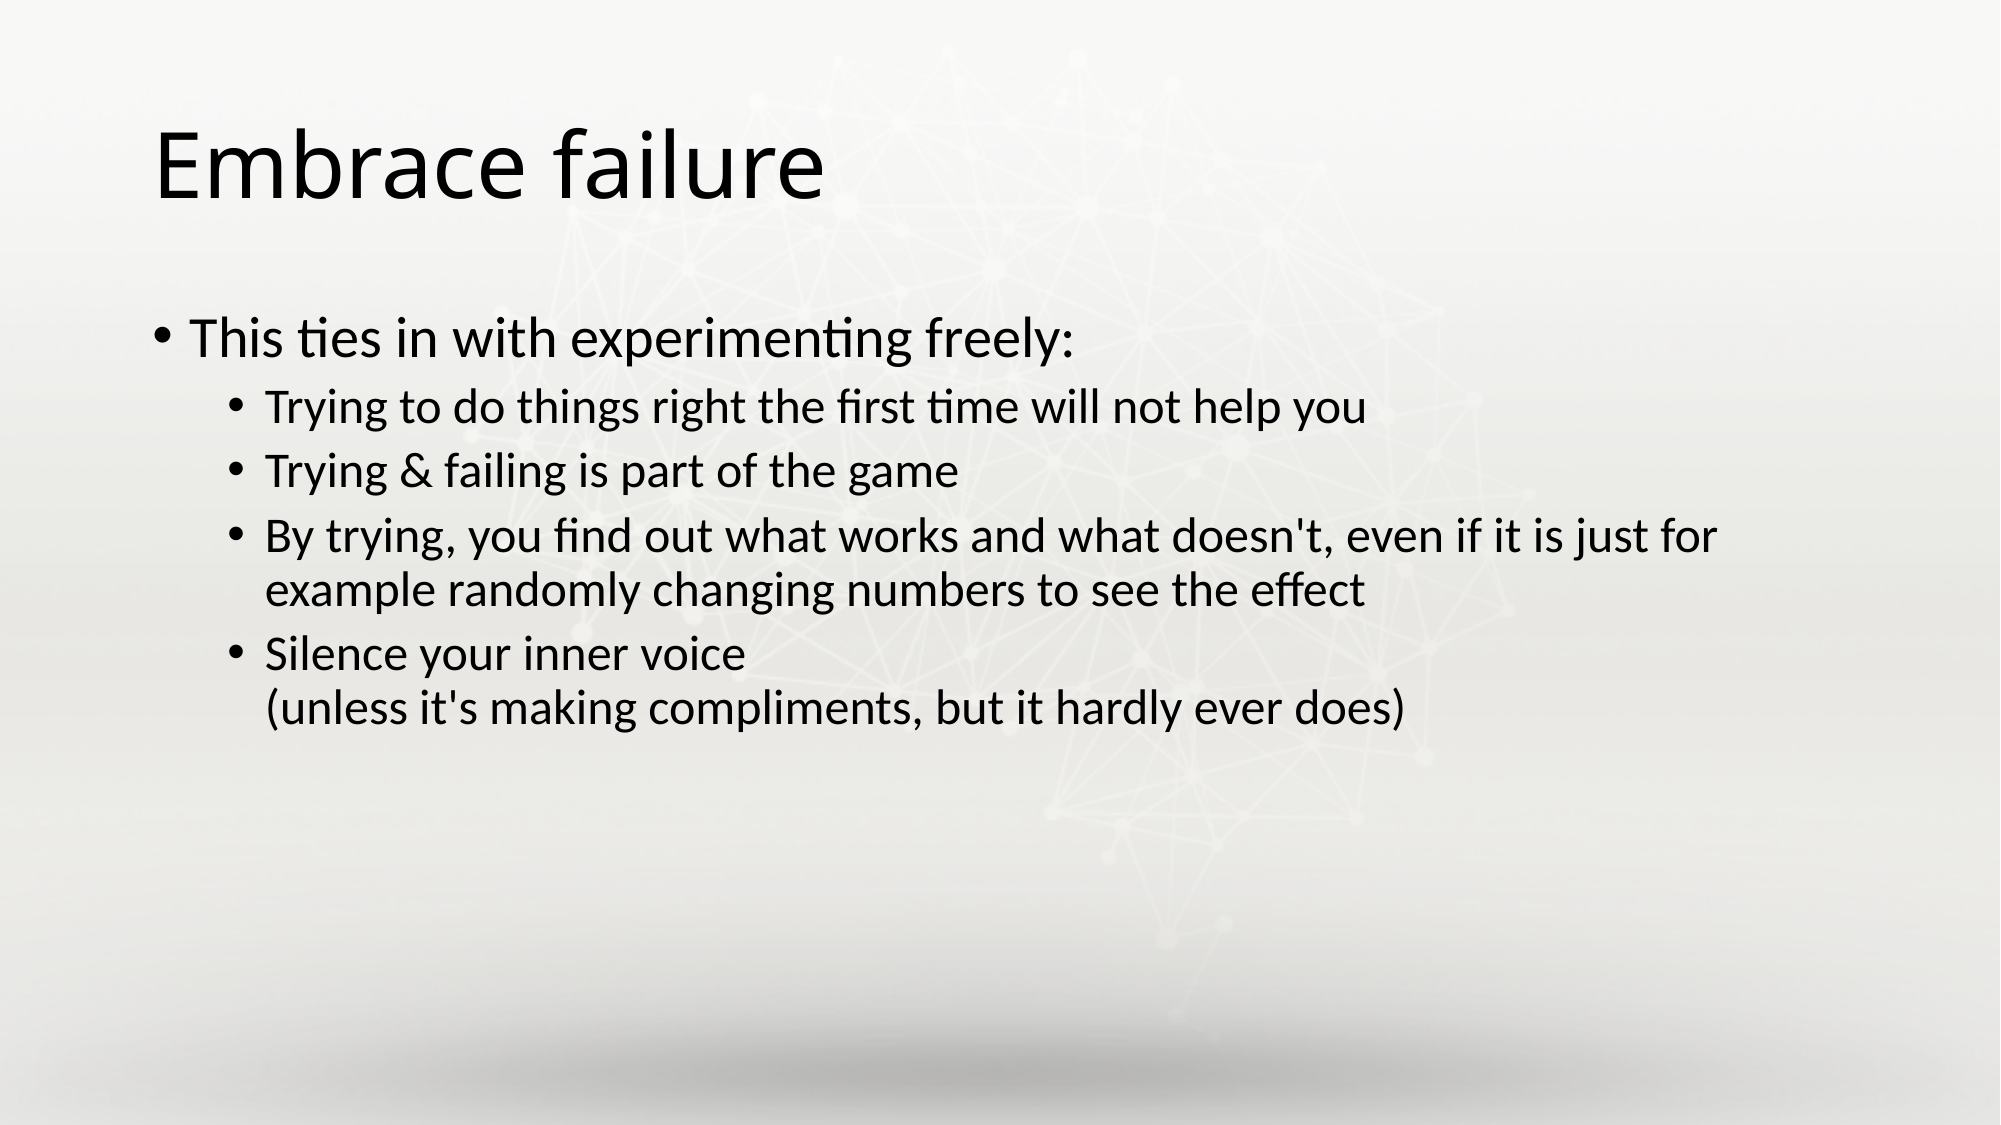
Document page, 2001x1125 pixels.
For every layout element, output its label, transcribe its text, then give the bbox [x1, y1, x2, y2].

list This ties in with experimenting freely: Trying to do things right the first time will not help you Trying & failing is part of the game By trying, you find out what works and what doesn't, even if it is just for example randomly changing numbers to see the effect Silence your inner voice (unless it's making compliments, but it hardly ever does) [137, 299, 1863, 1014]
title Embrace failure [137, 59, 1863, 278]
